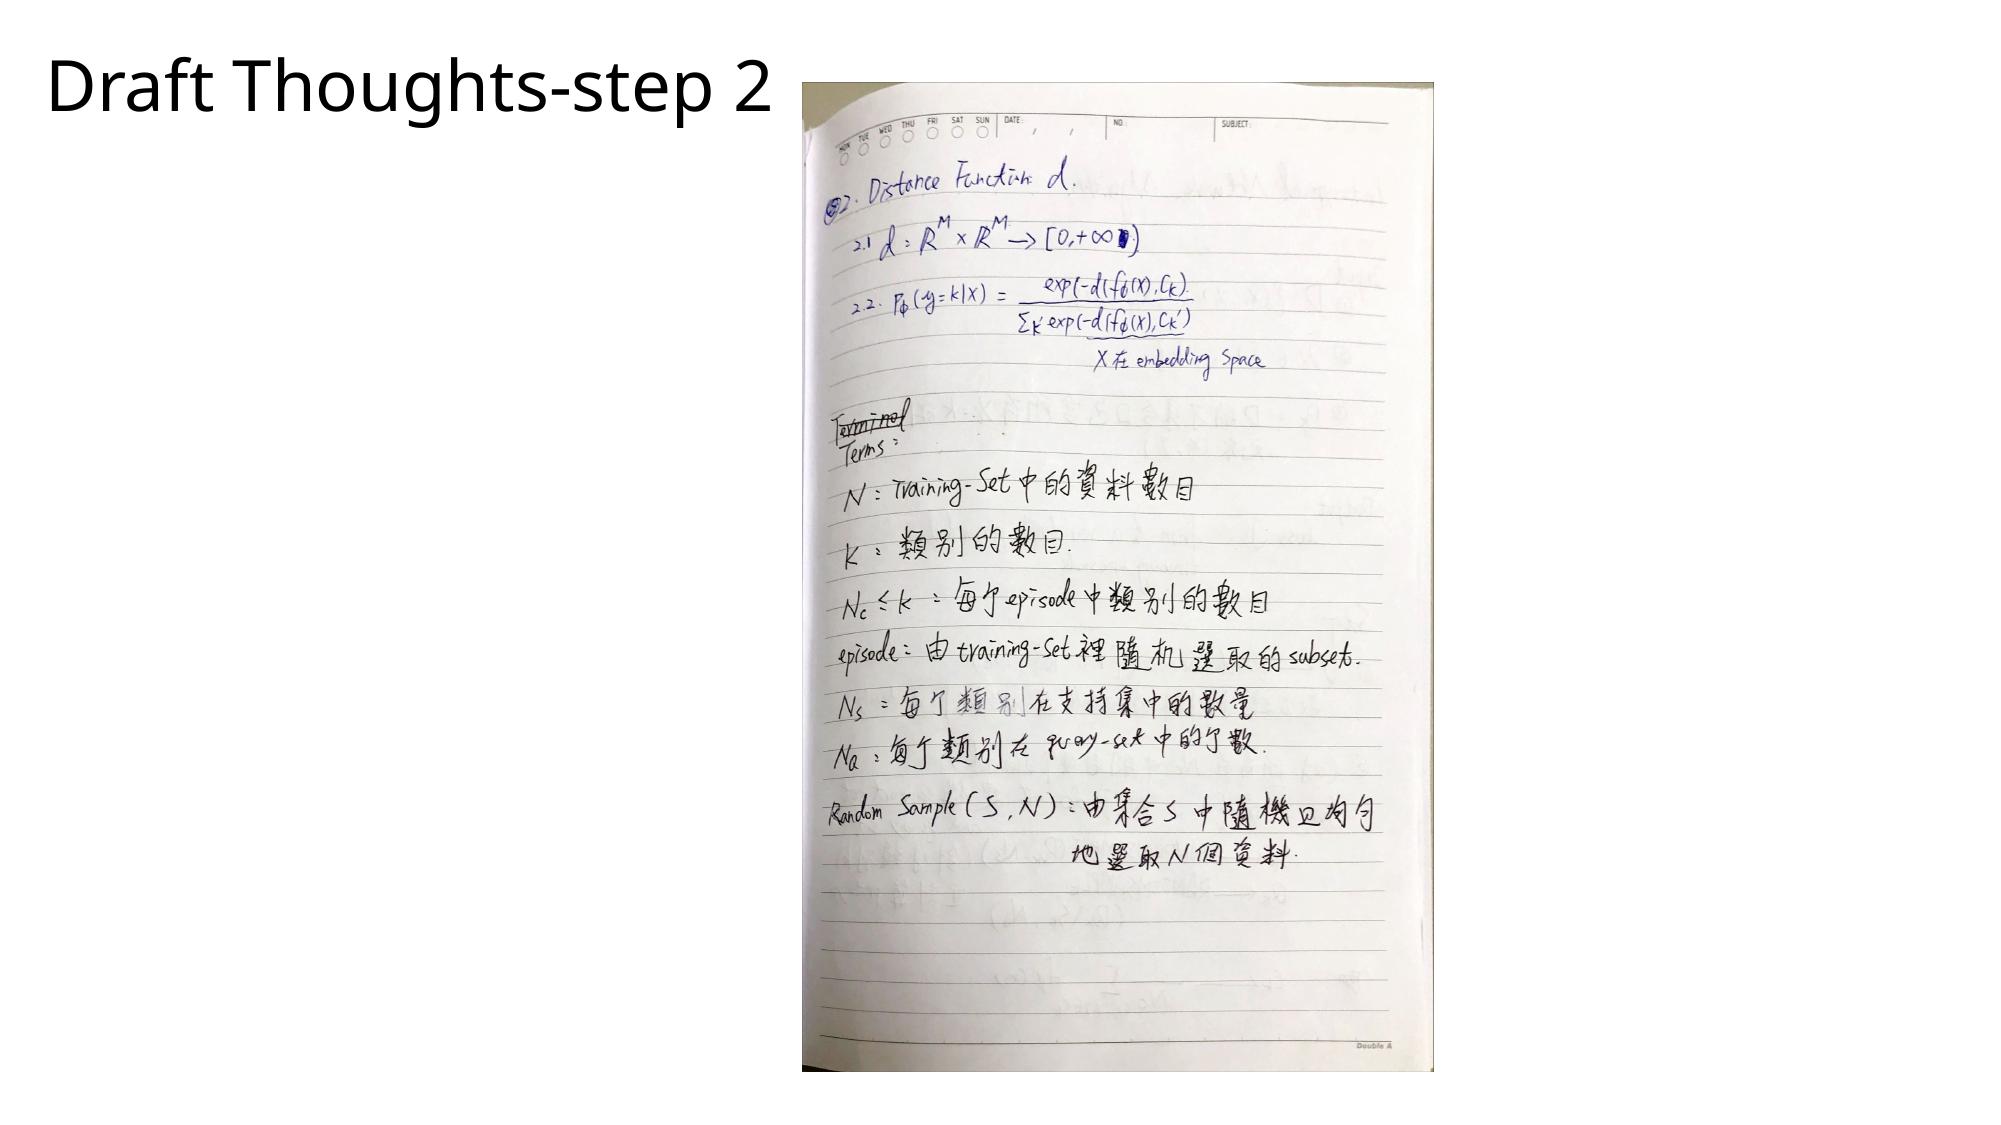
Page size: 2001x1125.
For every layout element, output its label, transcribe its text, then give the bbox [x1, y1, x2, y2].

title Draft Thoughts-step 2 [30, 22, 1947, 156]
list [802, 82, 1434, 1072]
